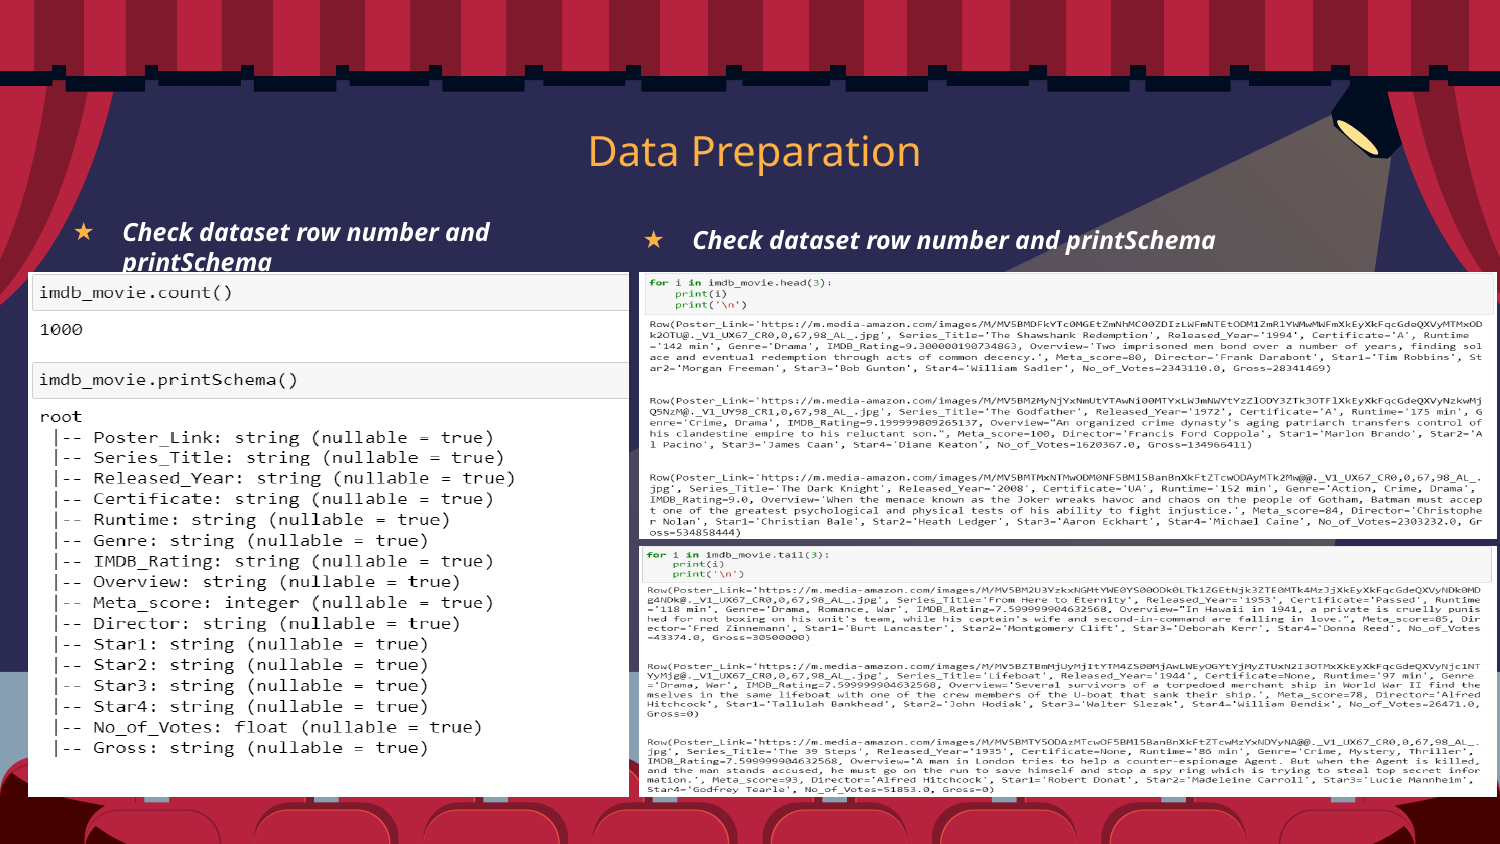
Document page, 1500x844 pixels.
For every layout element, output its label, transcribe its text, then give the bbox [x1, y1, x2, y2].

list Check dataset row number and printSchema [32, 201, 640, 257]
text_box Check dataset row number and printSchema [602, 209, 1483, 265]
picture [28, 272, 629, 797]
picture [639, 546, 1497, 797]
picture [639, 272, 1497, 539]
title Data Preparation [122, 110, 1387, 202]
